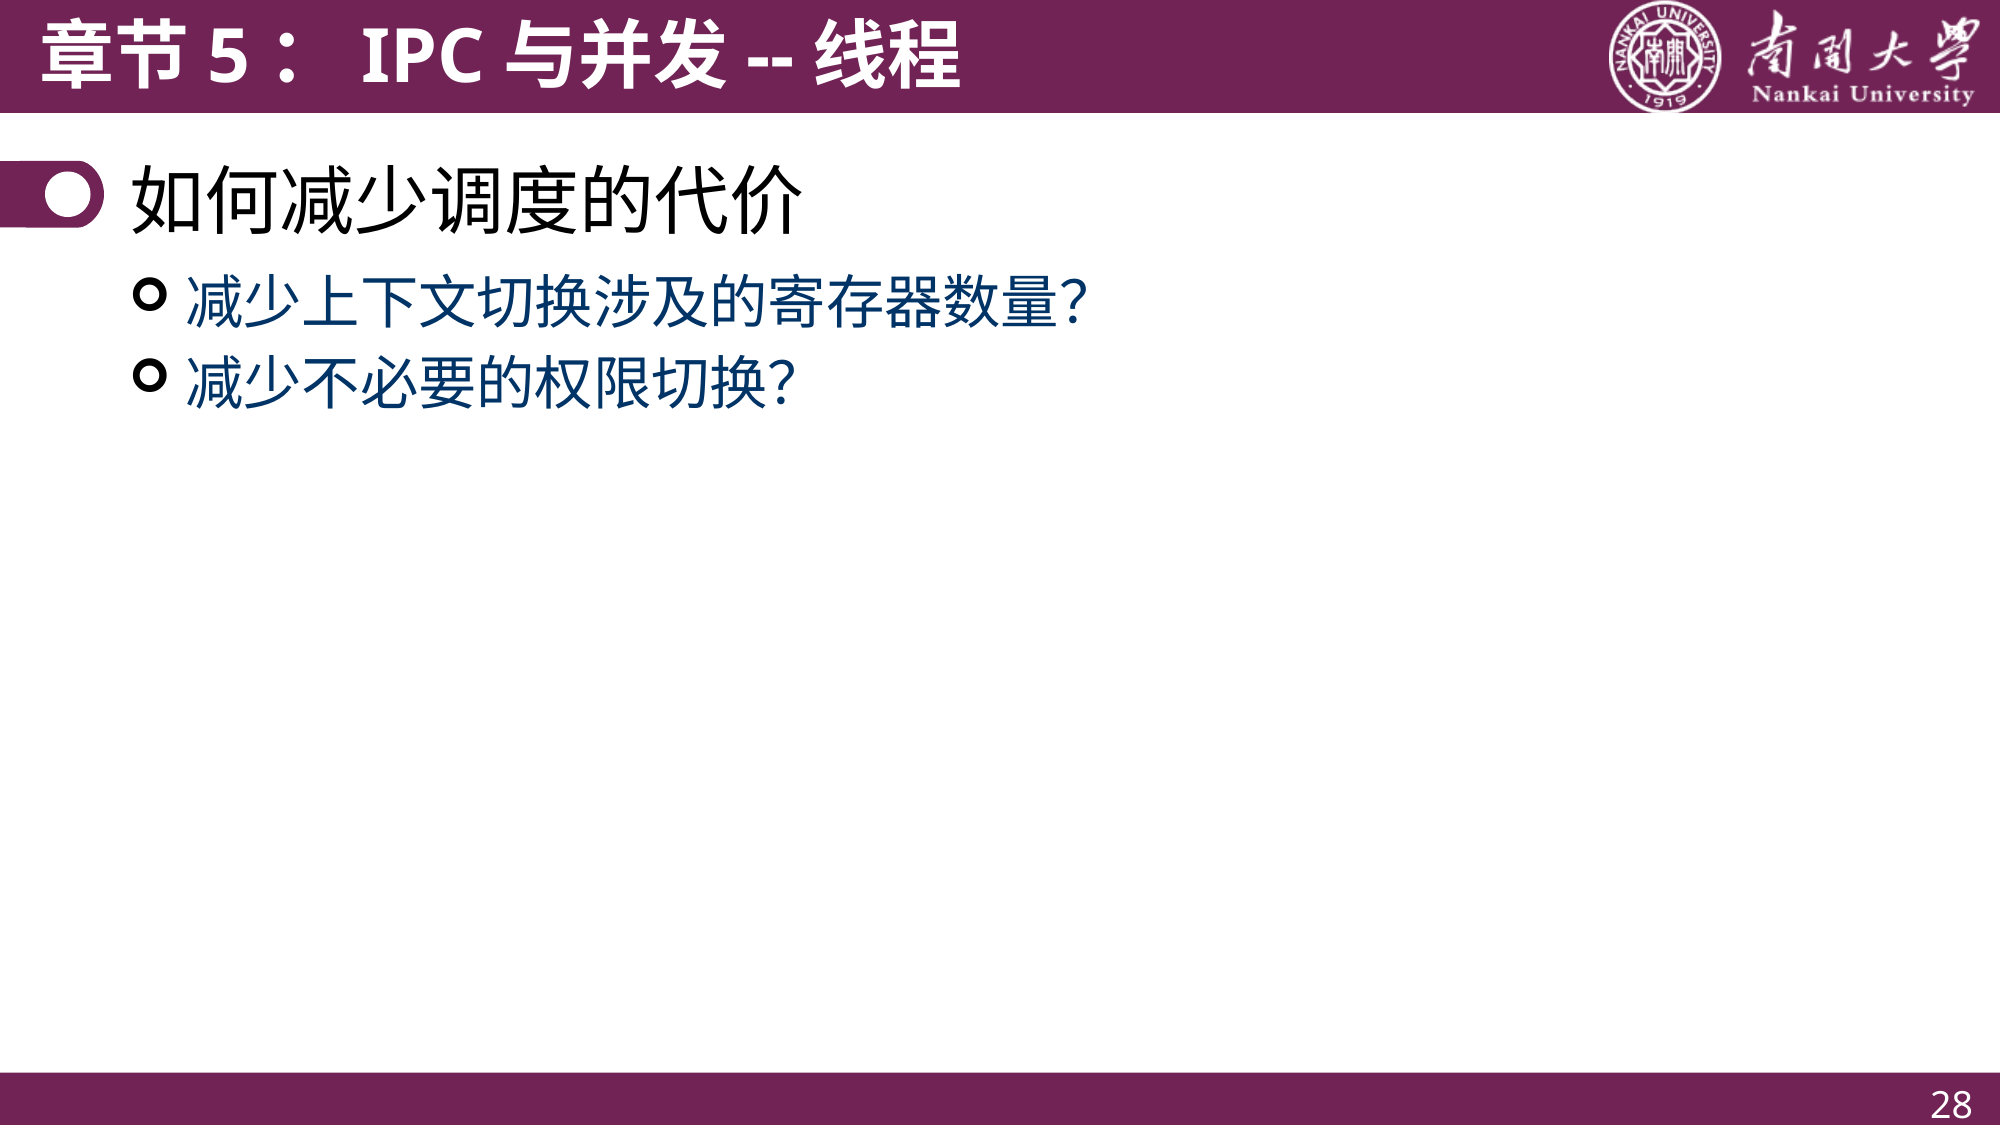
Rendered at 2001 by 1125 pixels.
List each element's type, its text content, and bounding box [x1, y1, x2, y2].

picture [1609, 0, 2001, 118]
title 如何减少调度的代价 [114, 143, 1886, 255]
slide_number 28 [1521, 1074, 1988, 1124]
list 减少上下文切换涉及的寄存器数量？ 减少不必要的权限切换？ [114, 257, 1886, 972]
